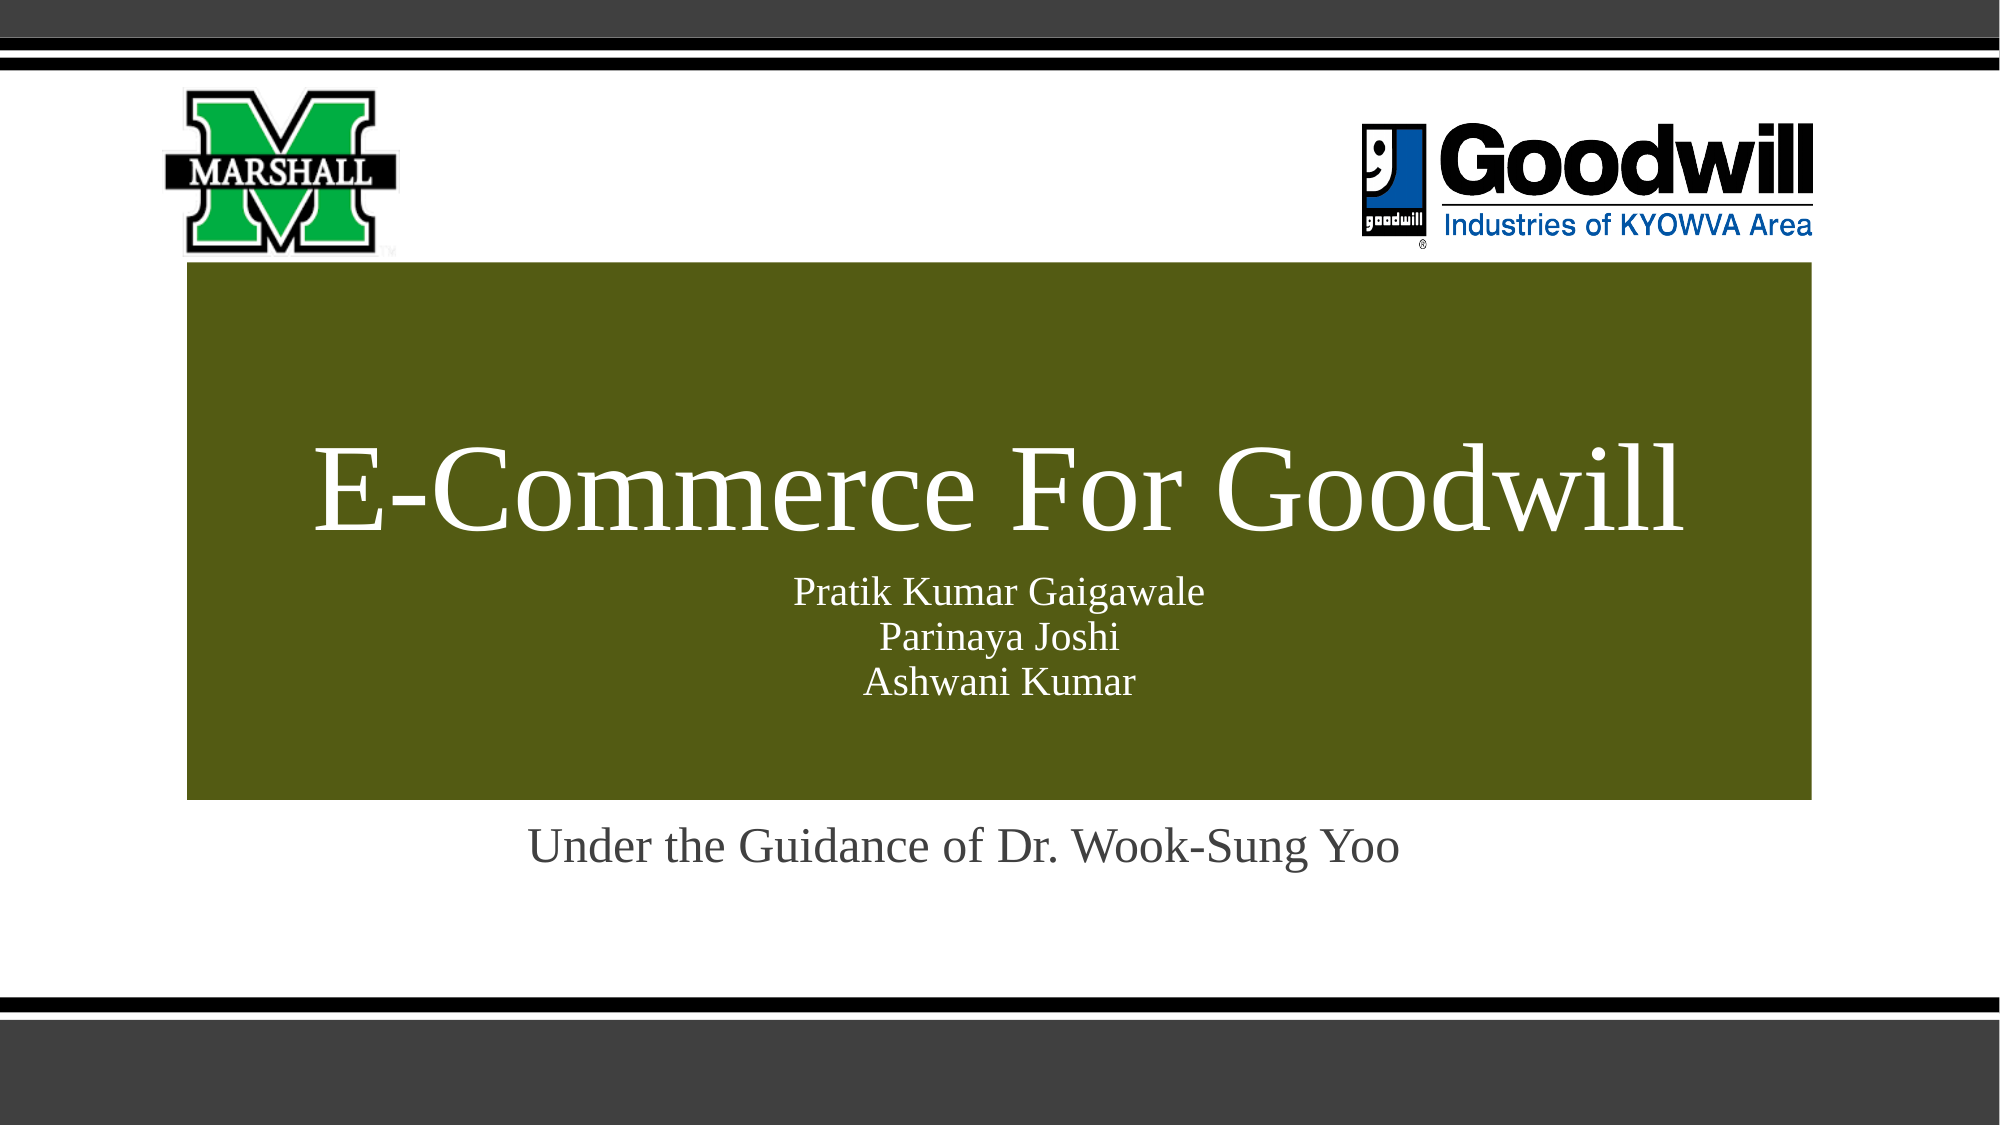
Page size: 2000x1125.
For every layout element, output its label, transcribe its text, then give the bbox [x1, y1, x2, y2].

text_box Under the Guidance of Dr. Wook-Sung Yoo [512, 812, 1538, 882]
picture [1361, 122, 1813, 249]
picture [161, 86, 401, 258]
subtitle Pratik Kumar Gaigawale Parinaya Joshi Ashwani Kumar [324, 562, 1675, 713]
title E-Commerce For Goodwill [243, 424, 1756, 563]
